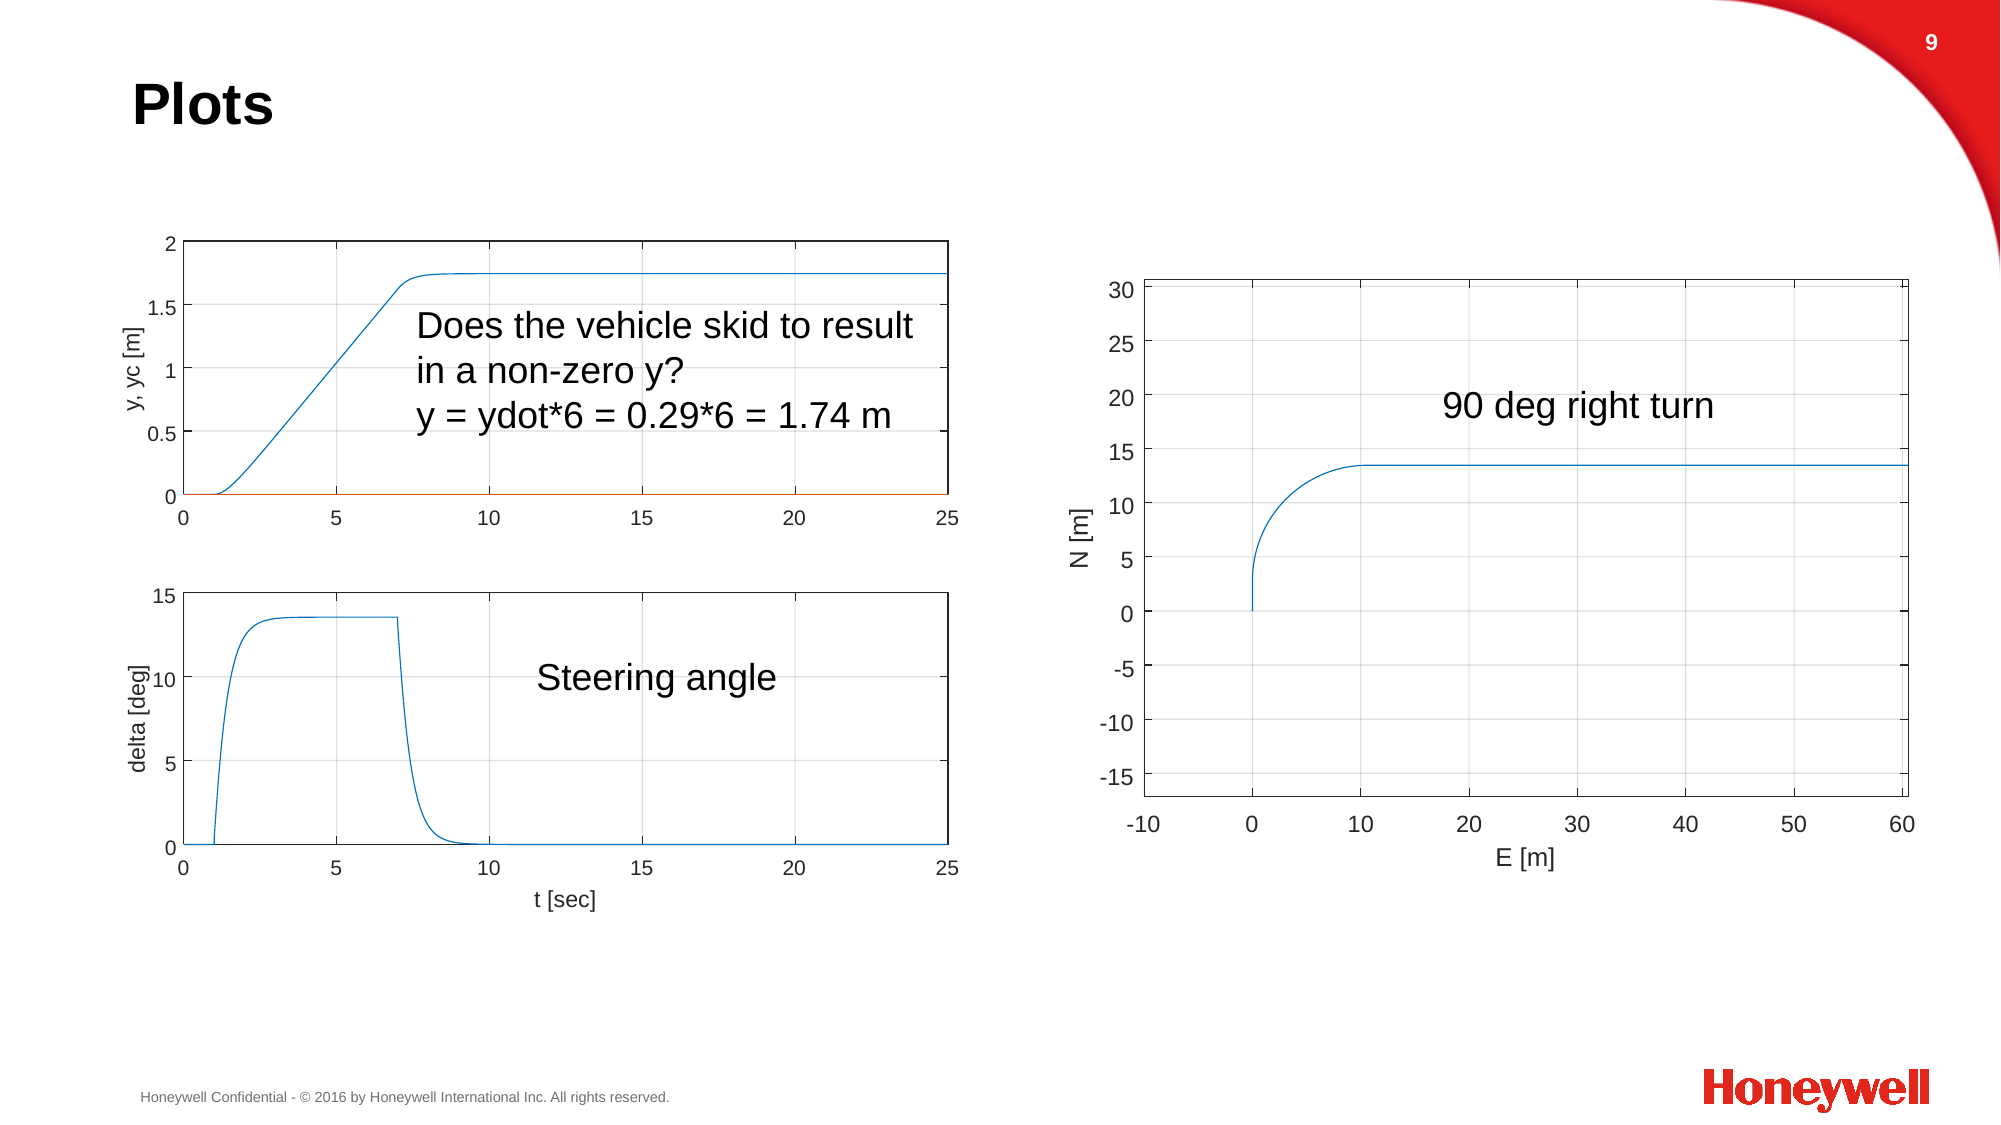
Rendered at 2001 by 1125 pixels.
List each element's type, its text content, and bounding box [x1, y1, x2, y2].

slide_number 9 [1910, 0, 2000, 83]
title Plots [117, 58, 1844, 141]
picture [2, 0, 2001, 1125]
